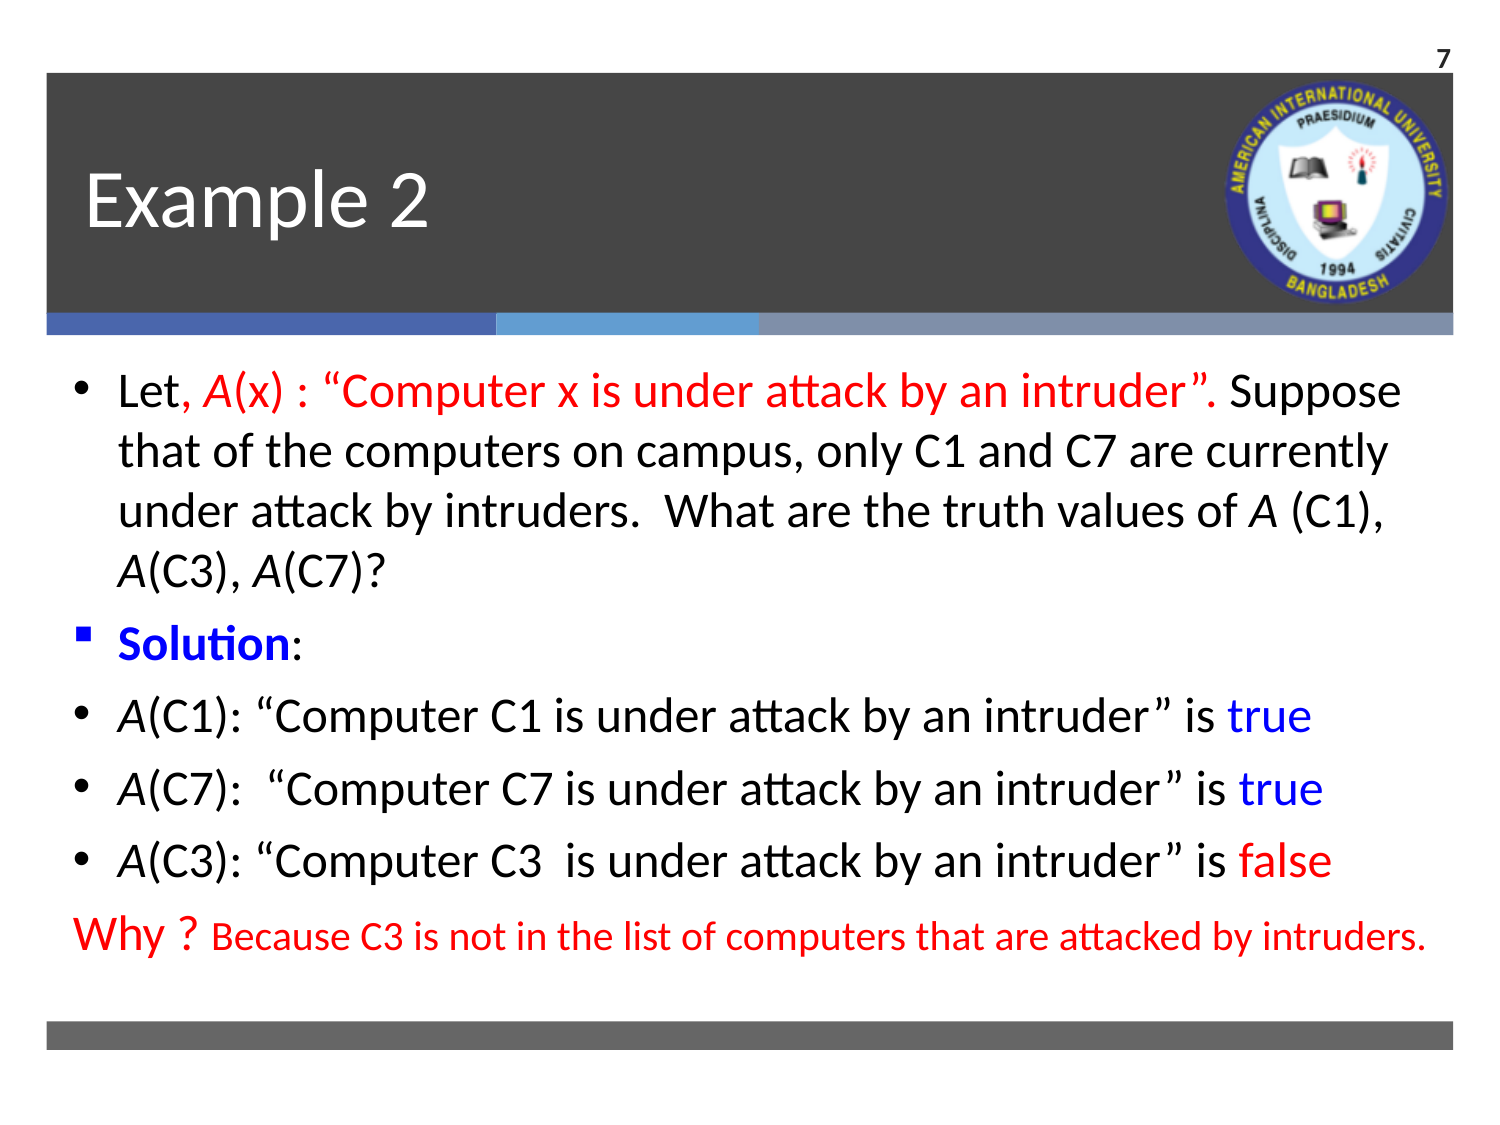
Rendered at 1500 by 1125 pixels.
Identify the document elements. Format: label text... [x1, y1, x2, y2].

slide_number 7 [1362, 27, 1466, 87]
title Example 2 [69, 73, 1351, 253]
text_box Let, A(x) : “Computer x is under attack by an intruder”. Suppose that of the computers on campus, only C1 and C7 are currently under attack by intruders. What are the truth values of A (C1), A(C3), A(C7)? Solution: A(C1): “Computer C1 is under attack by an intruder” is true A(C7): “Computer C7 is under attack by an intruder” is true A(C3): “Computer C3 is under attack by an intruder” is false Why ? Because C3 is not in the list of computers that are attacked by intruders. [58, 350, 1449, 968]
picture [1220, 75, 1454, 310]
